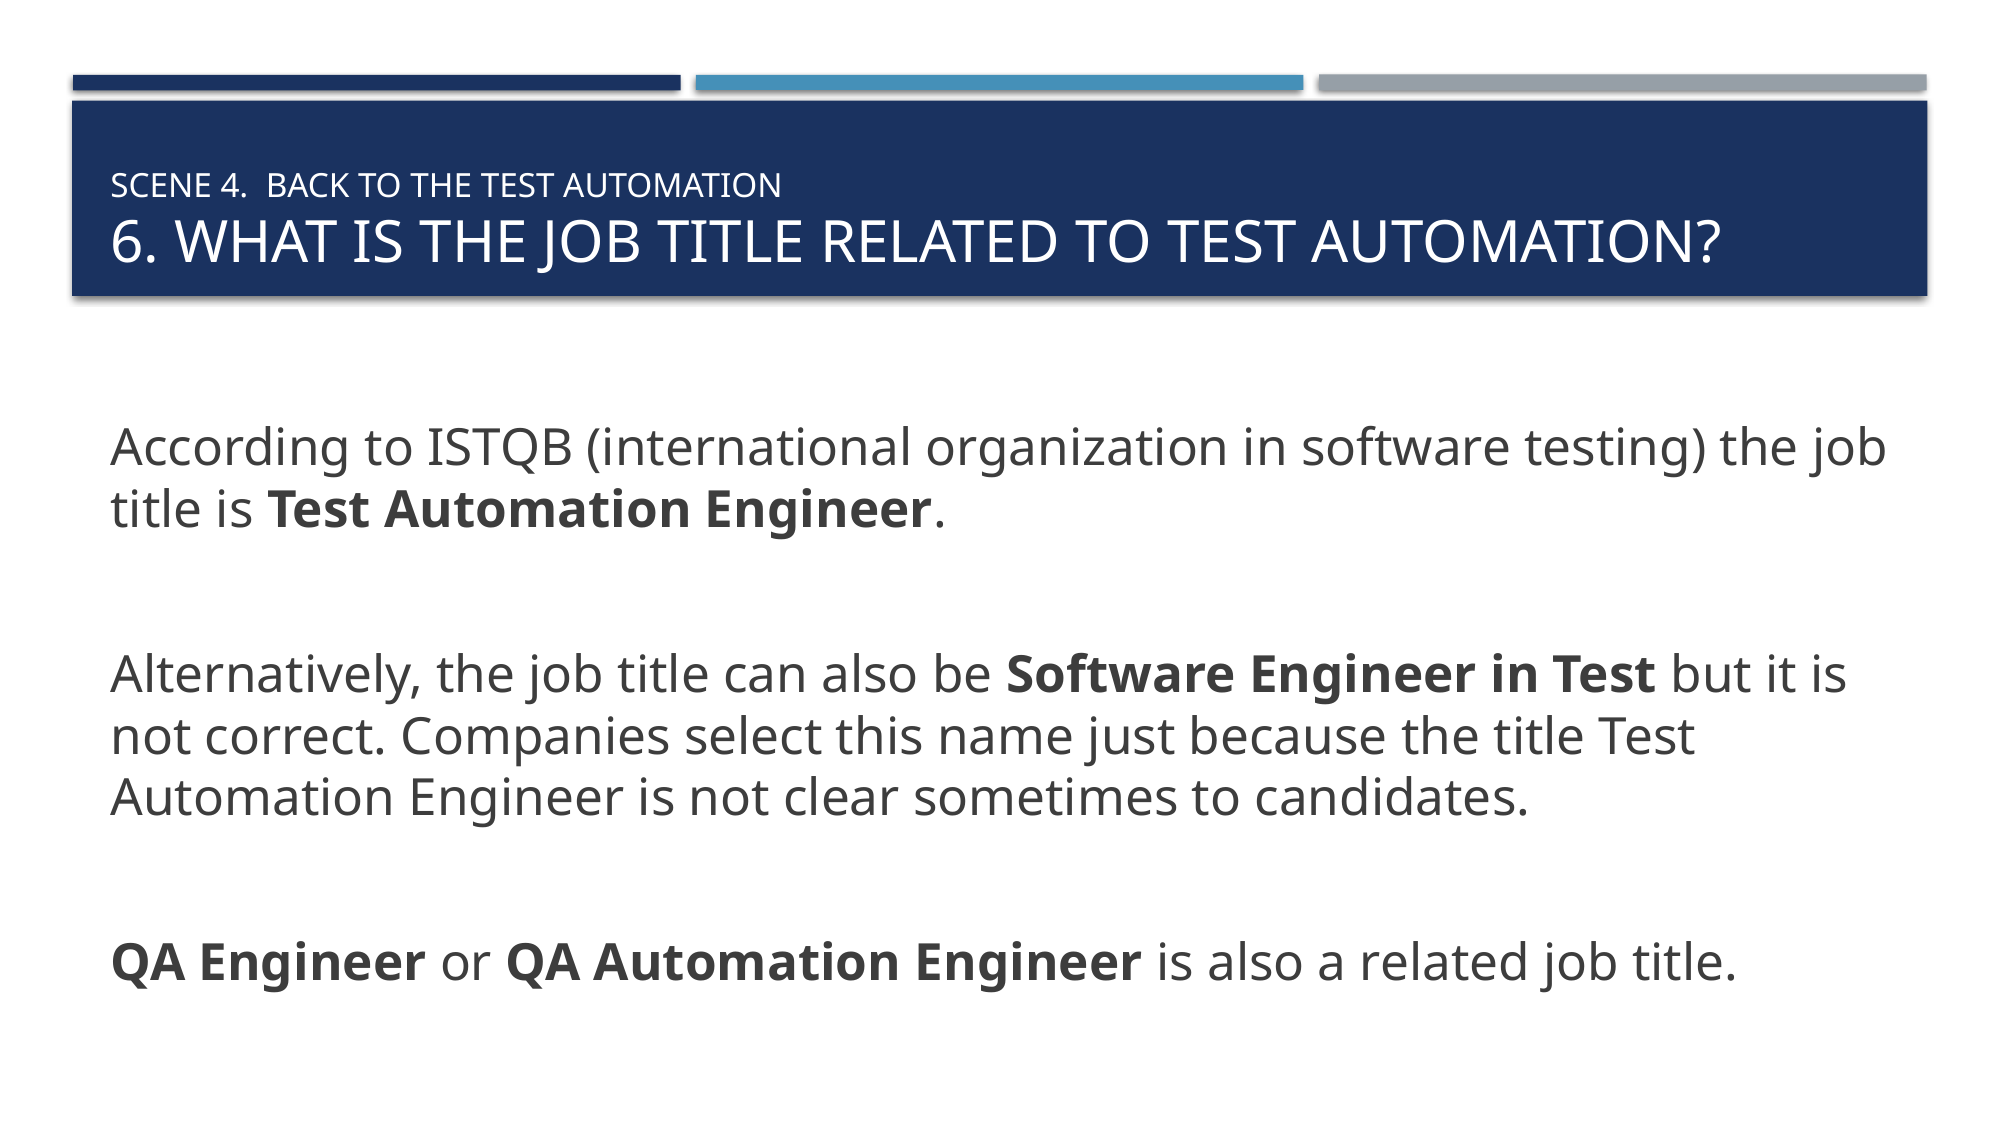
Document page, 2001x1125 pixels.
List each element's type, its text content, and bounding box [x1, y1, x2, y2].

title Scene 4. back to the test automation 6. what is the job title related to test automation? [95, 115, 1905, 282]
list According to ISTQB (international organization in software testing) the job title is Test Automation Engineer. Alternatively, the job title can also be Software Engineer in Test but it is not correct. Companies select this name just because the title Test Automation Engineer is not clear sometimes to candidates. QA Engineer or QA Automation Engineer is also a related job title. [95, 407, 1905, 1010]
